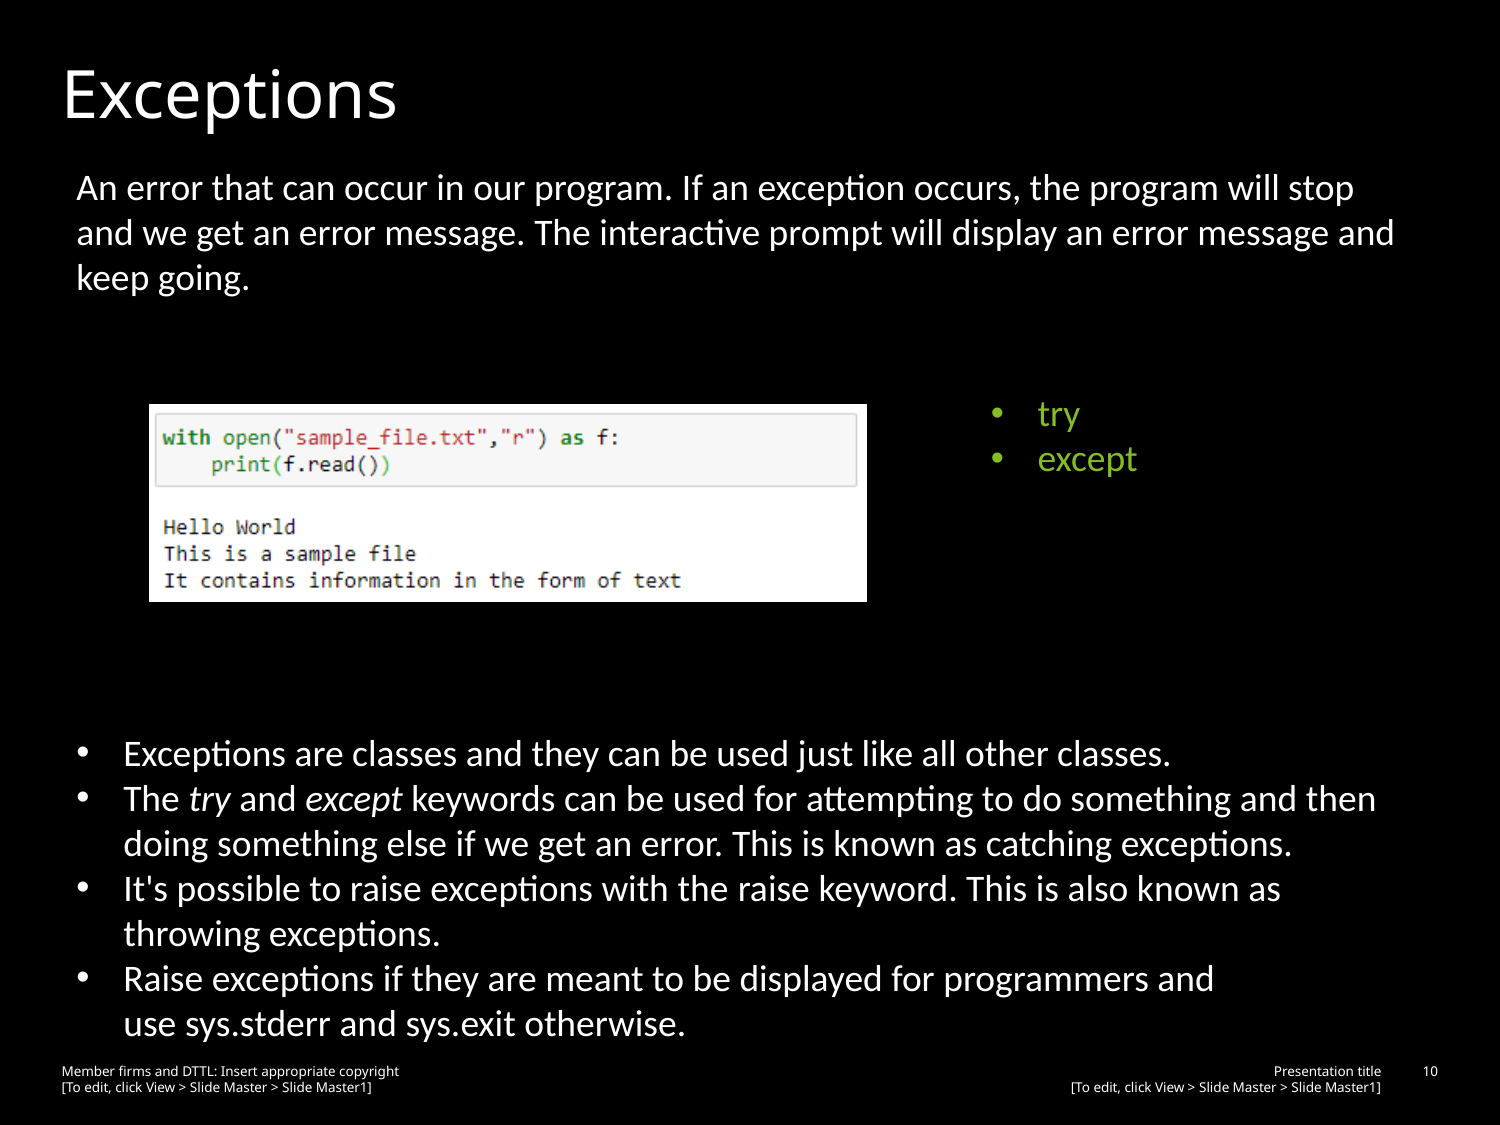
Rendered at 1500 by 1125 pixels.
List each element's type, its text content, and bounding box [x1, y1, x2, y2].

title Exceptions [61, 52, 527, 137]
text_box An error that can occur in our program. If an exception occurs, the program will stop and we get an error message. The interactive prompt will display an error message and keep going. [61, 155, 1433, 306]
text_box try except [976, 382, 1410, 532]
picture [148, 404, 867, 602]
text_box Exceptions are classes and they can be used just like all other classes. The try and except keywords can be used for attempting to do something and then doing something else if we get an error. This is known as catching exceptions. It's possible to raise exceptions with the raise keyword. This is also known as throwing exceptions. Raise exceptions if they are meant to be displayed for programmers and use sys.stderr and sys.exit otherwise. [61, 722, 1433, 1125]
